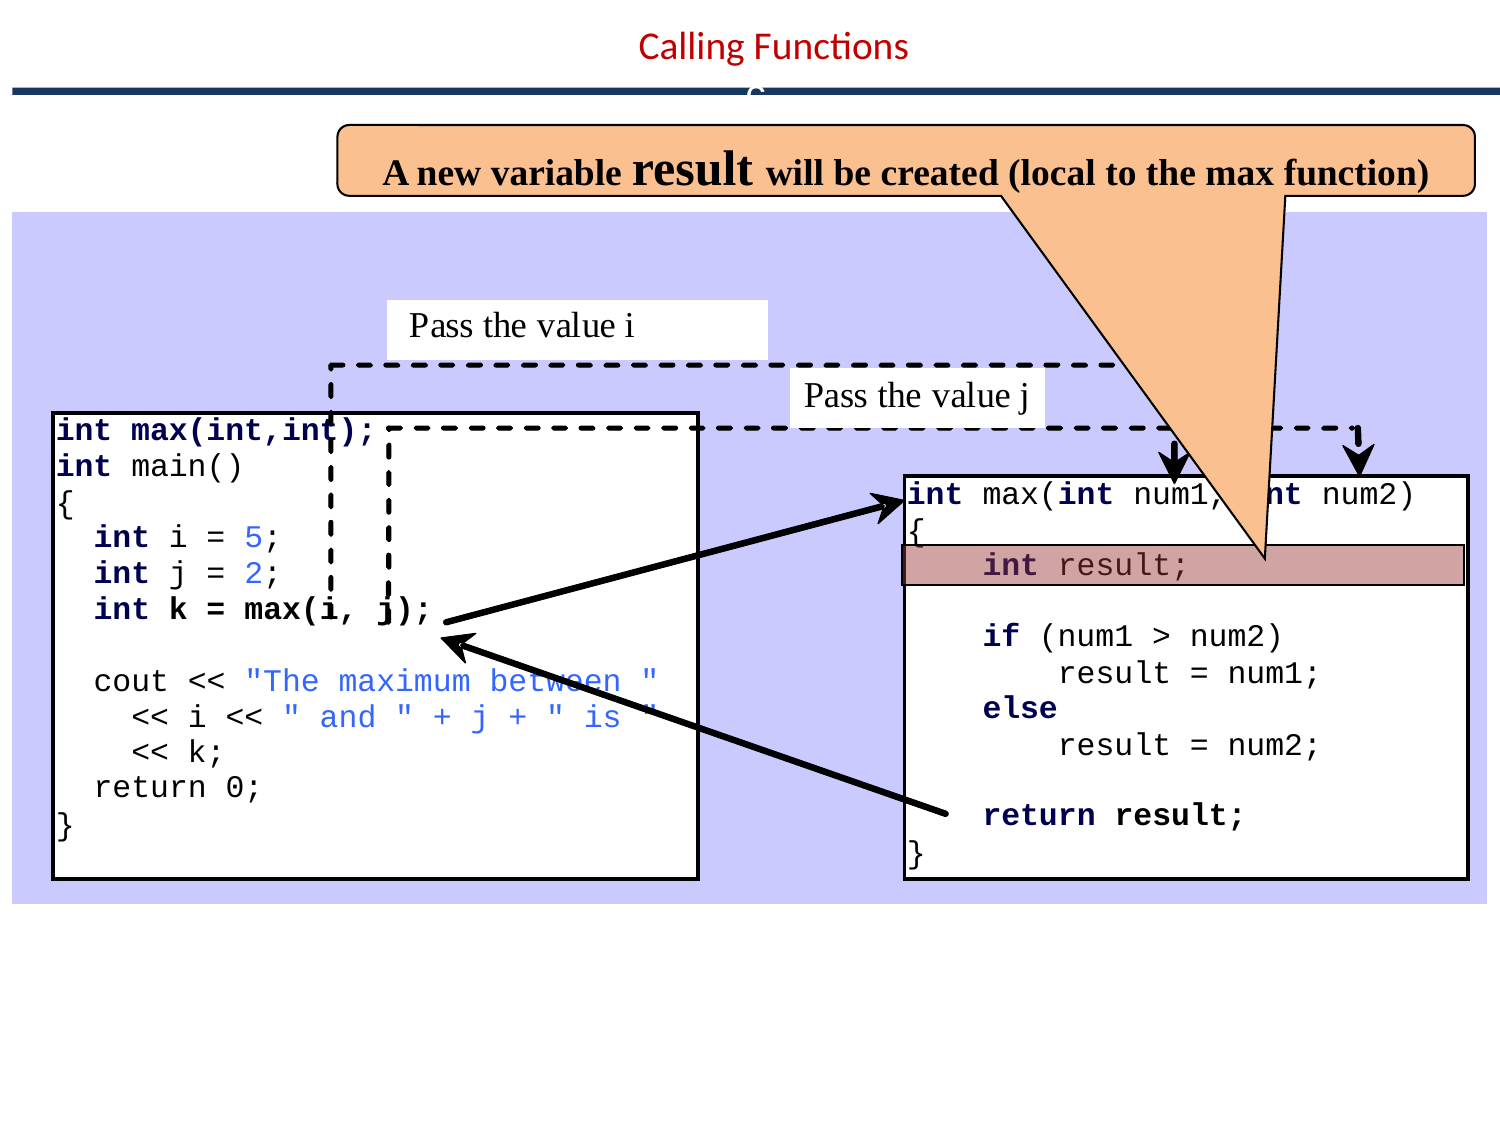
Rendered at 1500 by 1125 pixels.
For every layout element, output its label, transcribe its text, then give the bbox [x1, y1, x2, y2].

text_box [11, 212, 1488, 905]
text_box A new variable result will be created (local to the max function) [337, 124, 1475, 210]
title Calling Functions [136, 11, 1412, 75]
text_box c [10, 85, 1500, 97]
